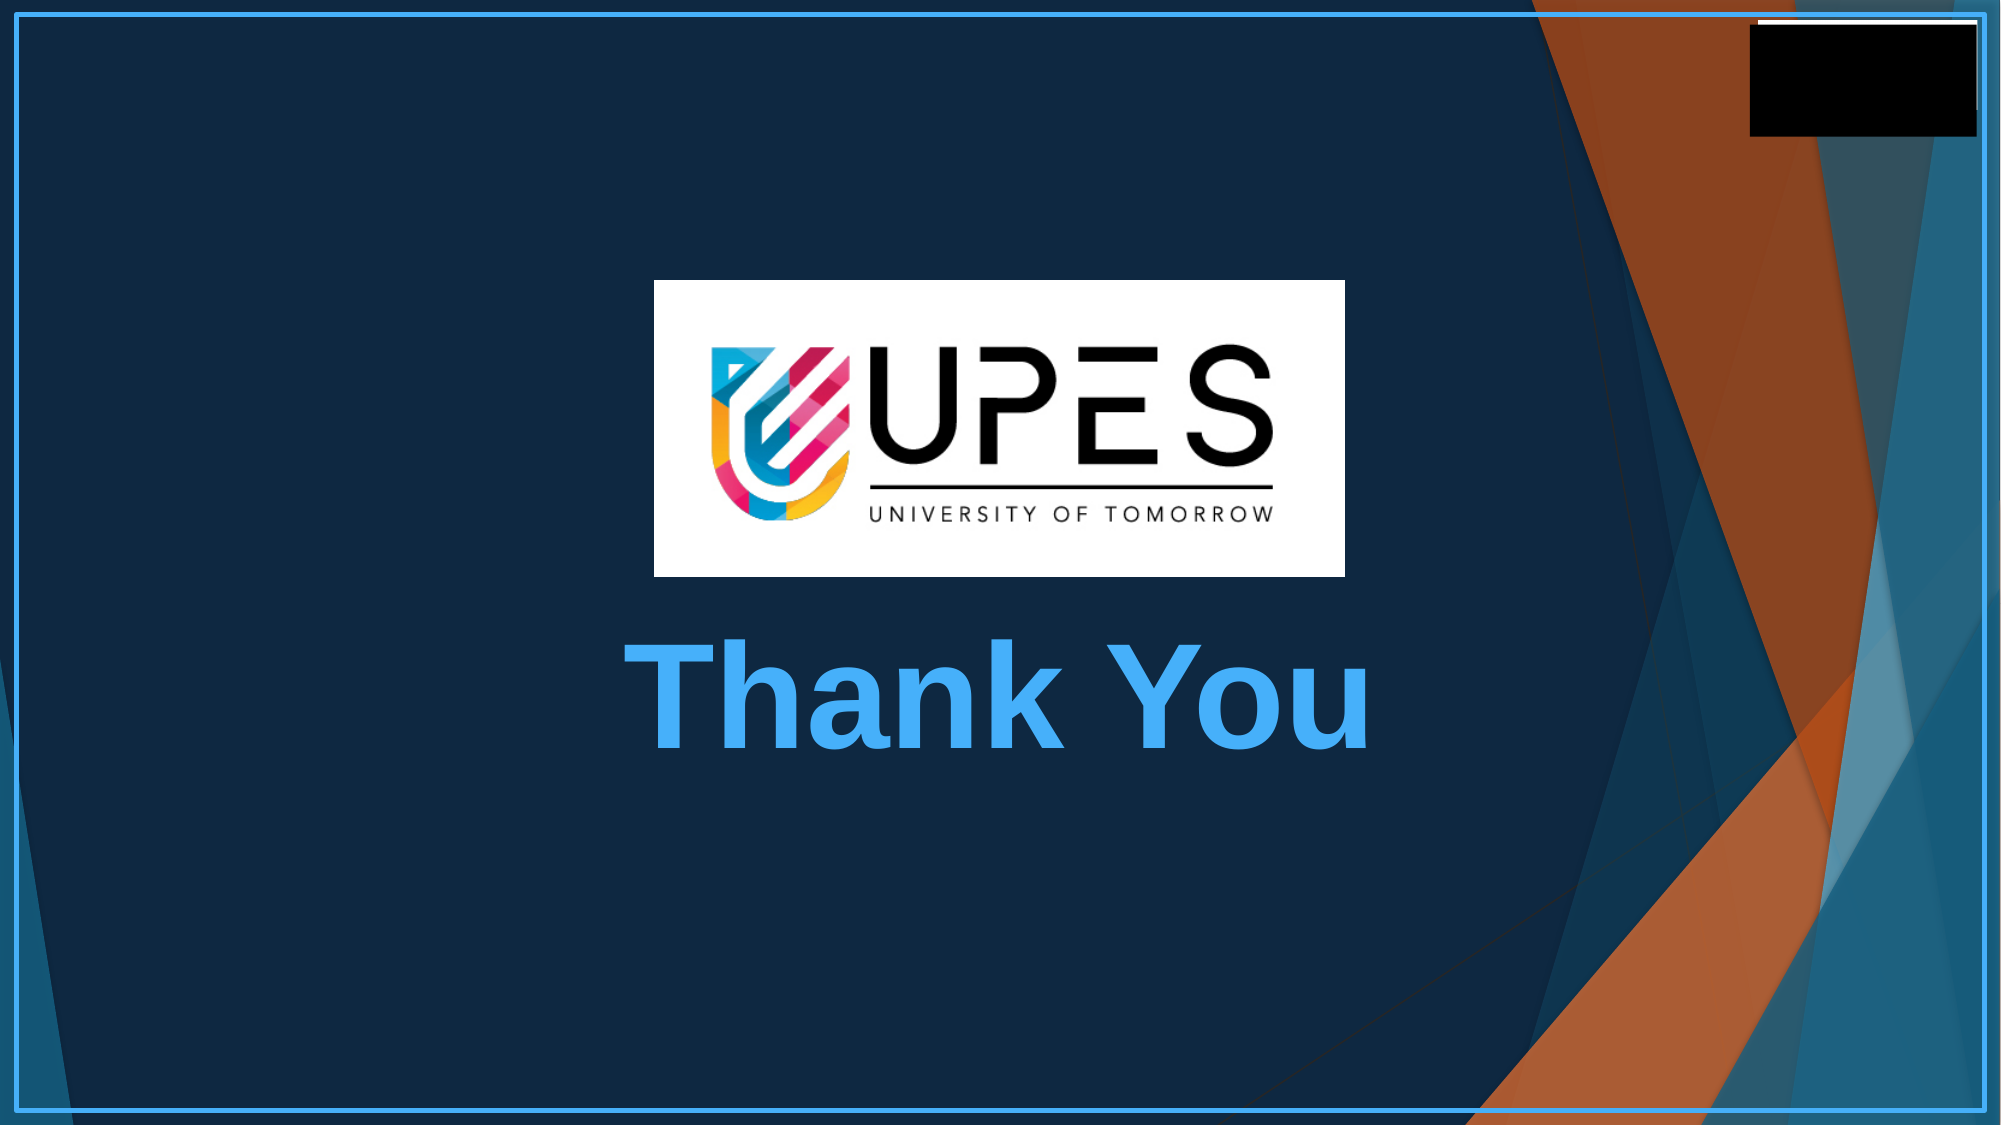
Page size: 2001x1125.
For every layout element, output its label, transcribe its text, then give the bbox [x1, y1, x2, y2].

picture [654, 279, 1346, 578]
text_box [1748, 23, 1978, 138]
text_box Thank You [310, 590, 1690, 786]
